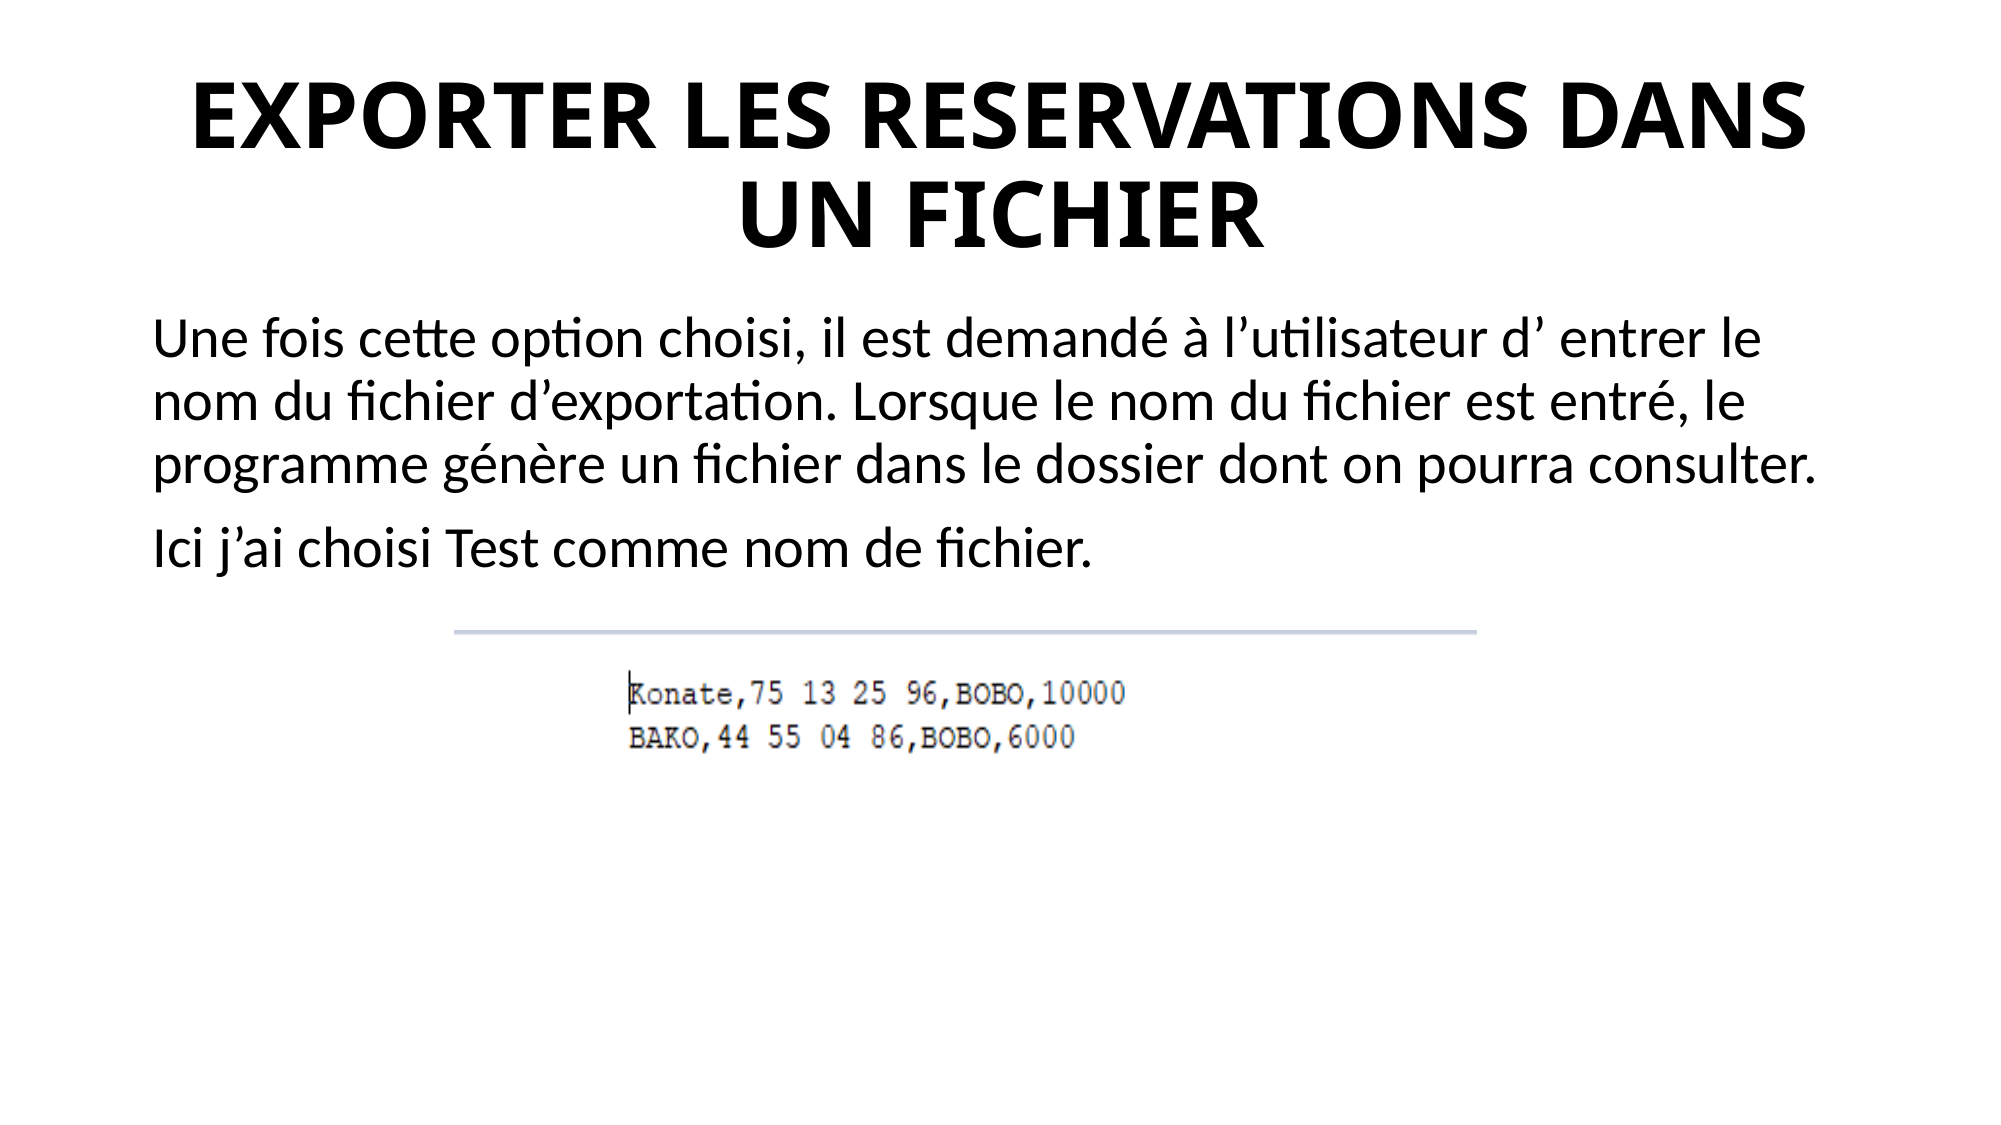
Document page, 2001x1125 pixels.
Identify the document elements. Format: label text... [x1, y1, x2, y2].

list Une fois cette option choisi, il est demandé à l’utilisateur d’ entrer le nom du fichier d’exportation. Lorsque le nom du fichier est entré, le programme génère un fichier dans le dossier dont on pourra consulter. Ici j’ai choisi Test comme nom de fichier. [137, 299, 1863, 1014]
title EXPORTER LES RESERVATIONS DANS UN FICHIER [137, 59, 1863, 278]
picture [454, 630, 1477, 937]
